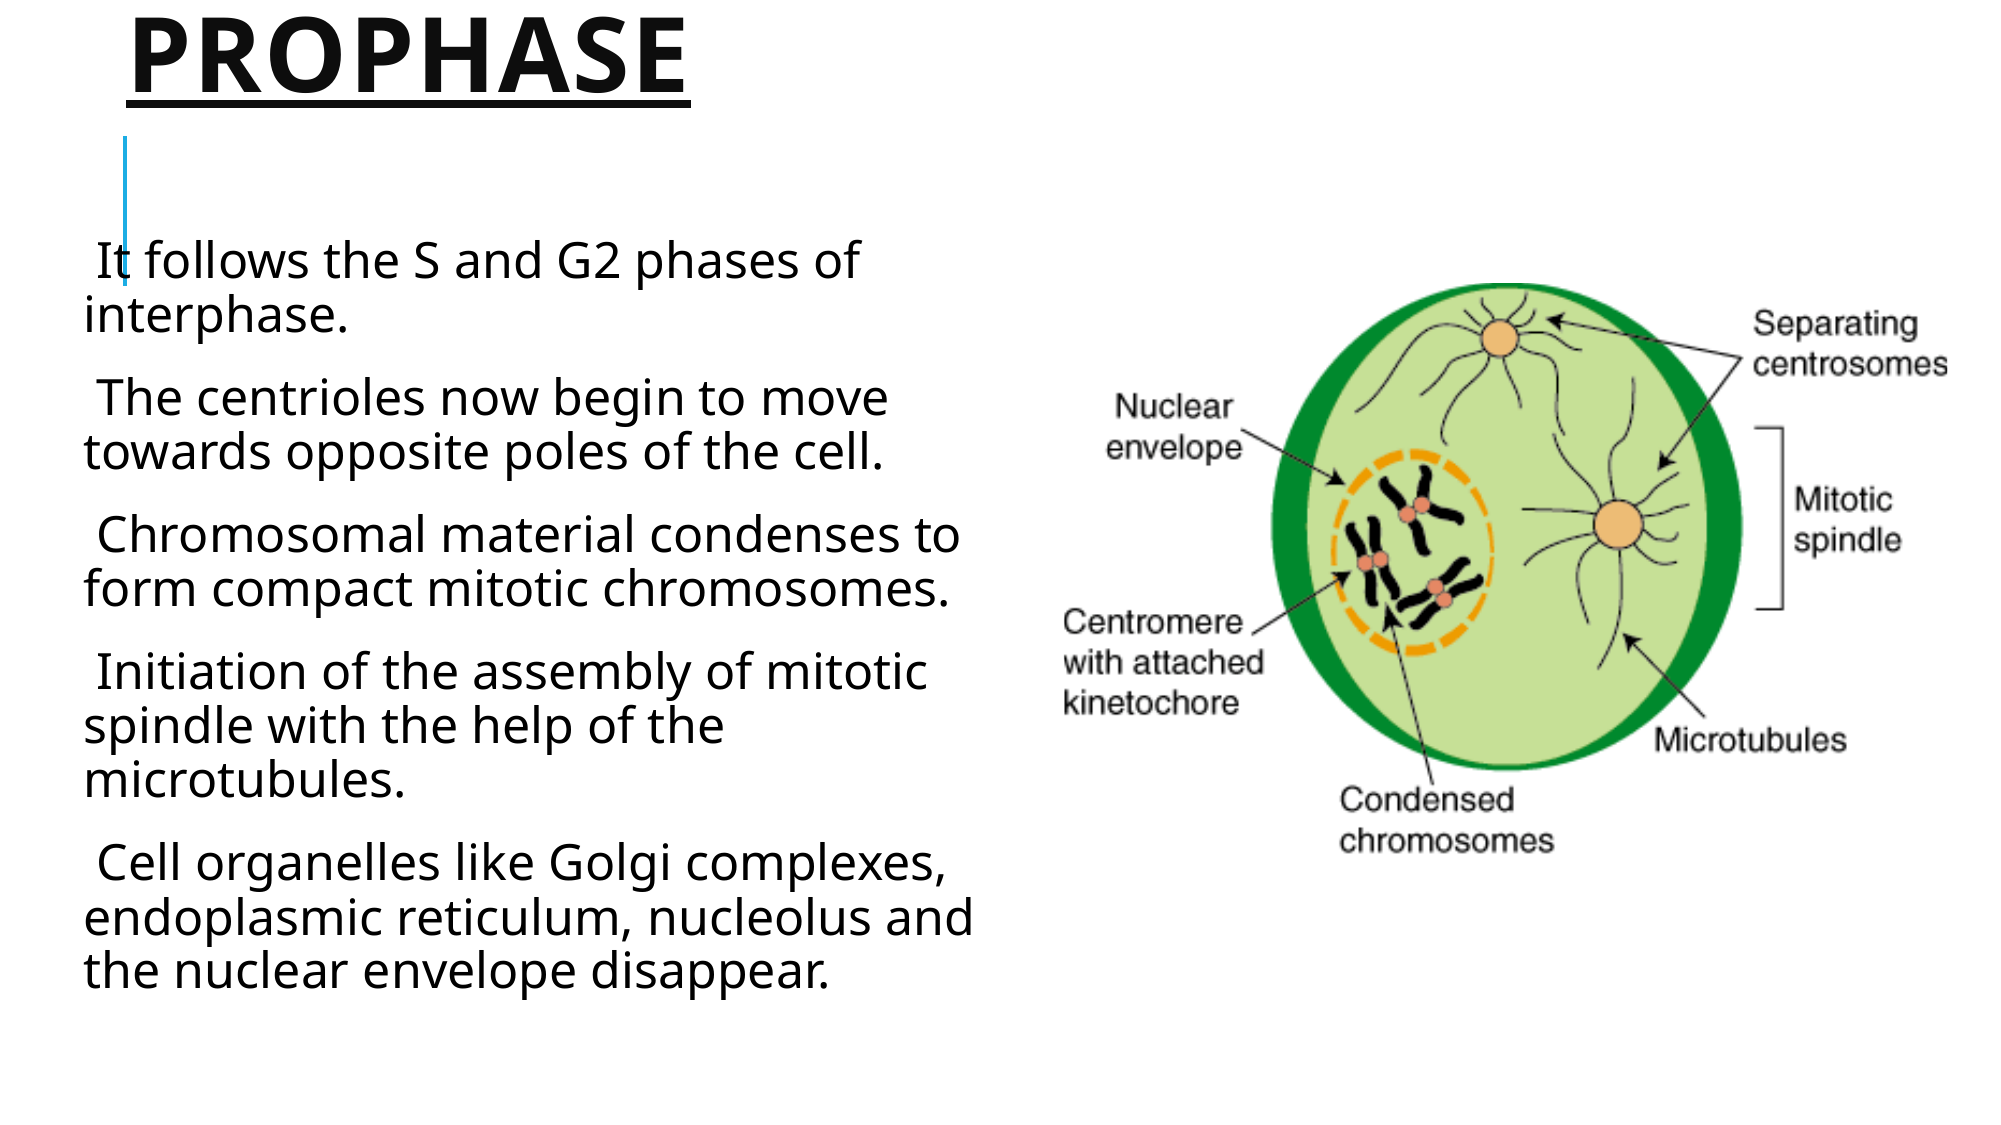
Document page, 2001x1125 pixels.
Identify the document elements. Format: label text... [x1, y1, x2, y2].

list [1063, 282, 1948, 858]
title Prophase [111, 0, 1522, 125]
list It follows the S and G2 phases of interphase. The centrioles now begin to move towards opposite poles of the cell. Chromosomal material condenses to form compact mitotic chromosomes. Initiation of the assembly of mitotic spindle with the help of the microtubules. Cell organelles like Golgi complexes, endoplasmic reticulum, nucleolus and the nuclear envelope disappear. [61, 143, 1044, 1125]
